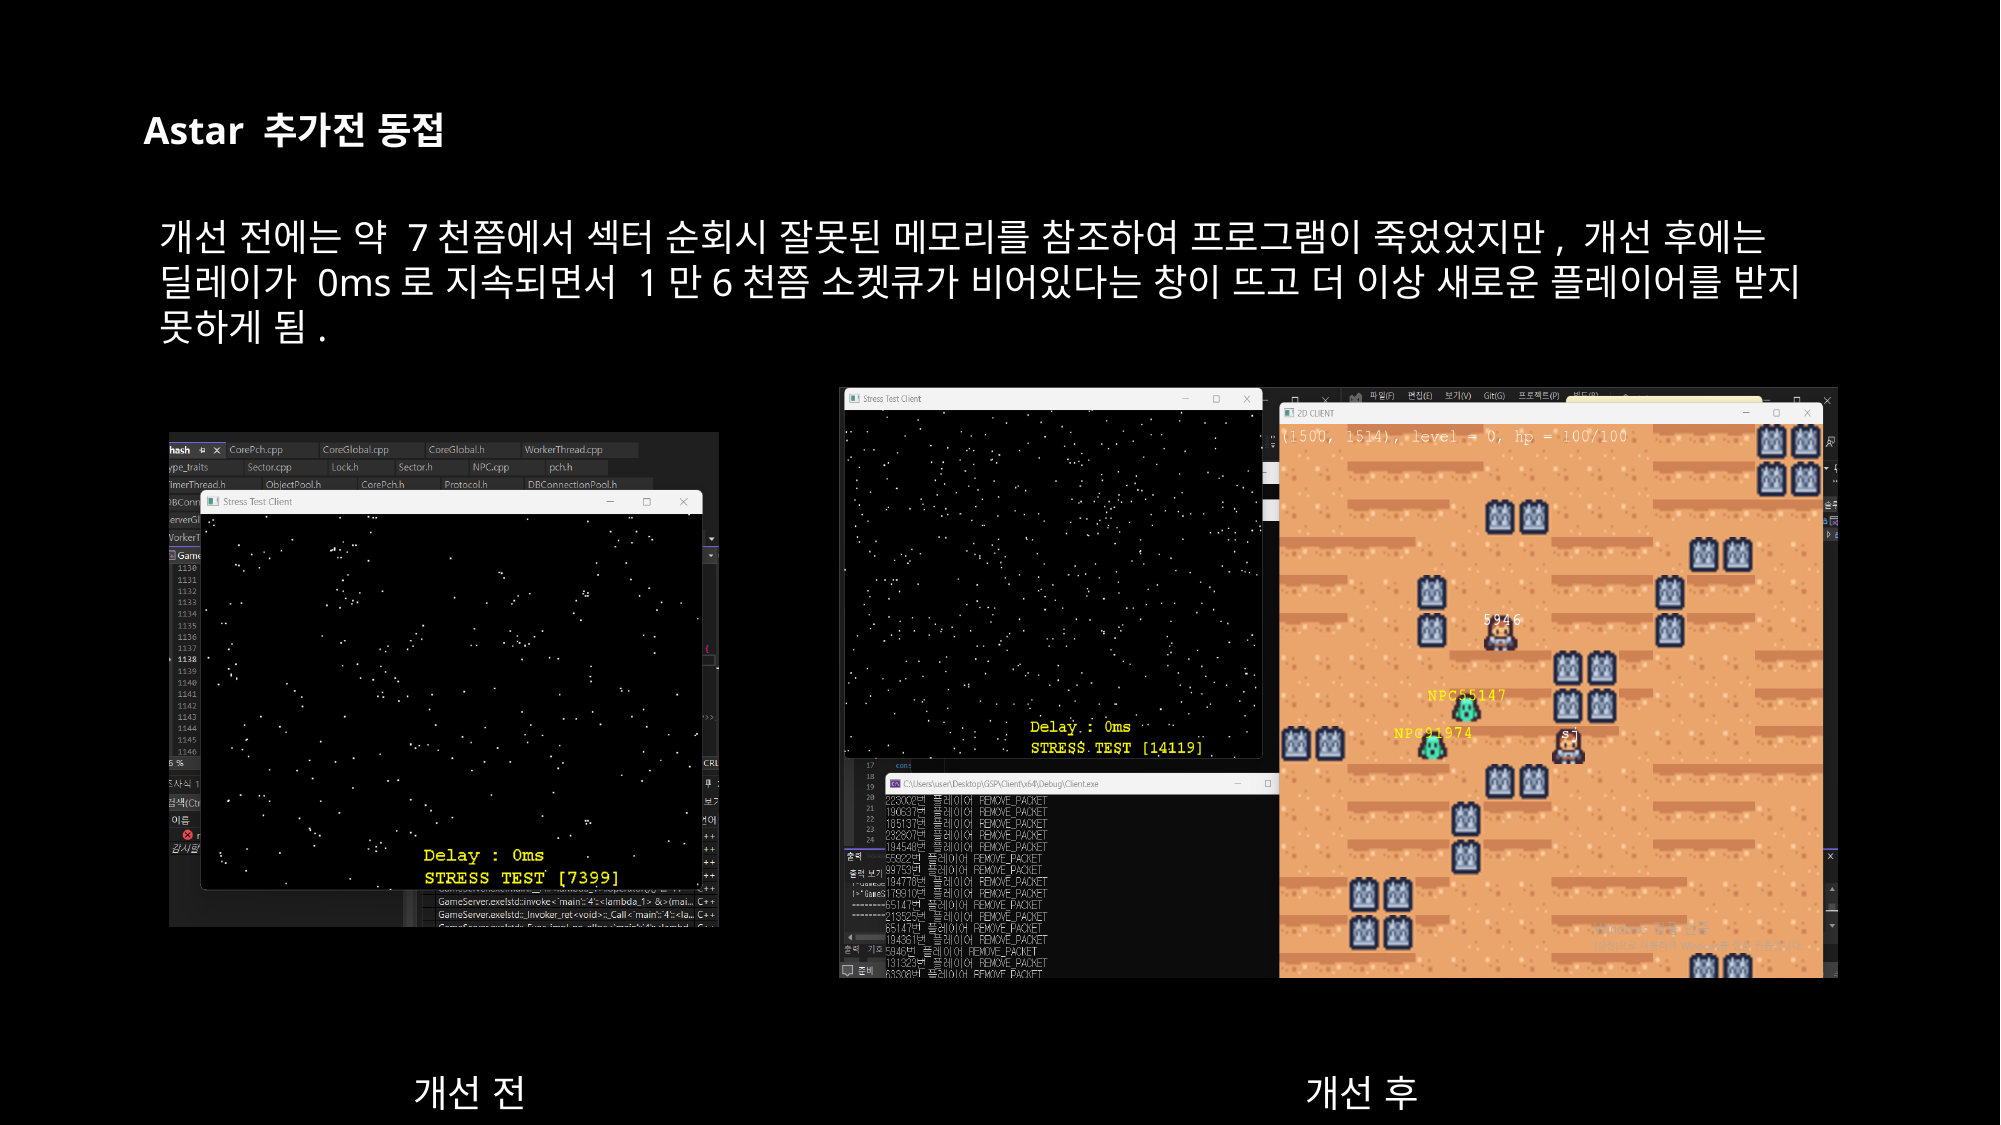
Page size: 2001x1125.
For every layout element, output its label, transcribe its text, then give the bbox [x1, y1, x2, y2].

text_box Astar 추가전 동접 [128, 99, 840, 160]
text_box 개선 전 [169, 1062, 771, 1123]
picture [838, 386, 1838, 978]
text_box 개선 후 [1061, 1062, 1663, 1123]
picture [169, 431, 719, 927]
text_box 개선 전에는 약 7천쯤에서 섹터 순회시 잘못된 메모리를 참조하여 프로그램이 죽었었지만, 개선 후에는 딜레이가 0ms로 지속되면서 1만6천쯤 소켓큐가 비어있다는 창이 뜨고 더 이상 새로운 플레이어를 받지 못하게 됨. [145, 206, 1879, 357]
